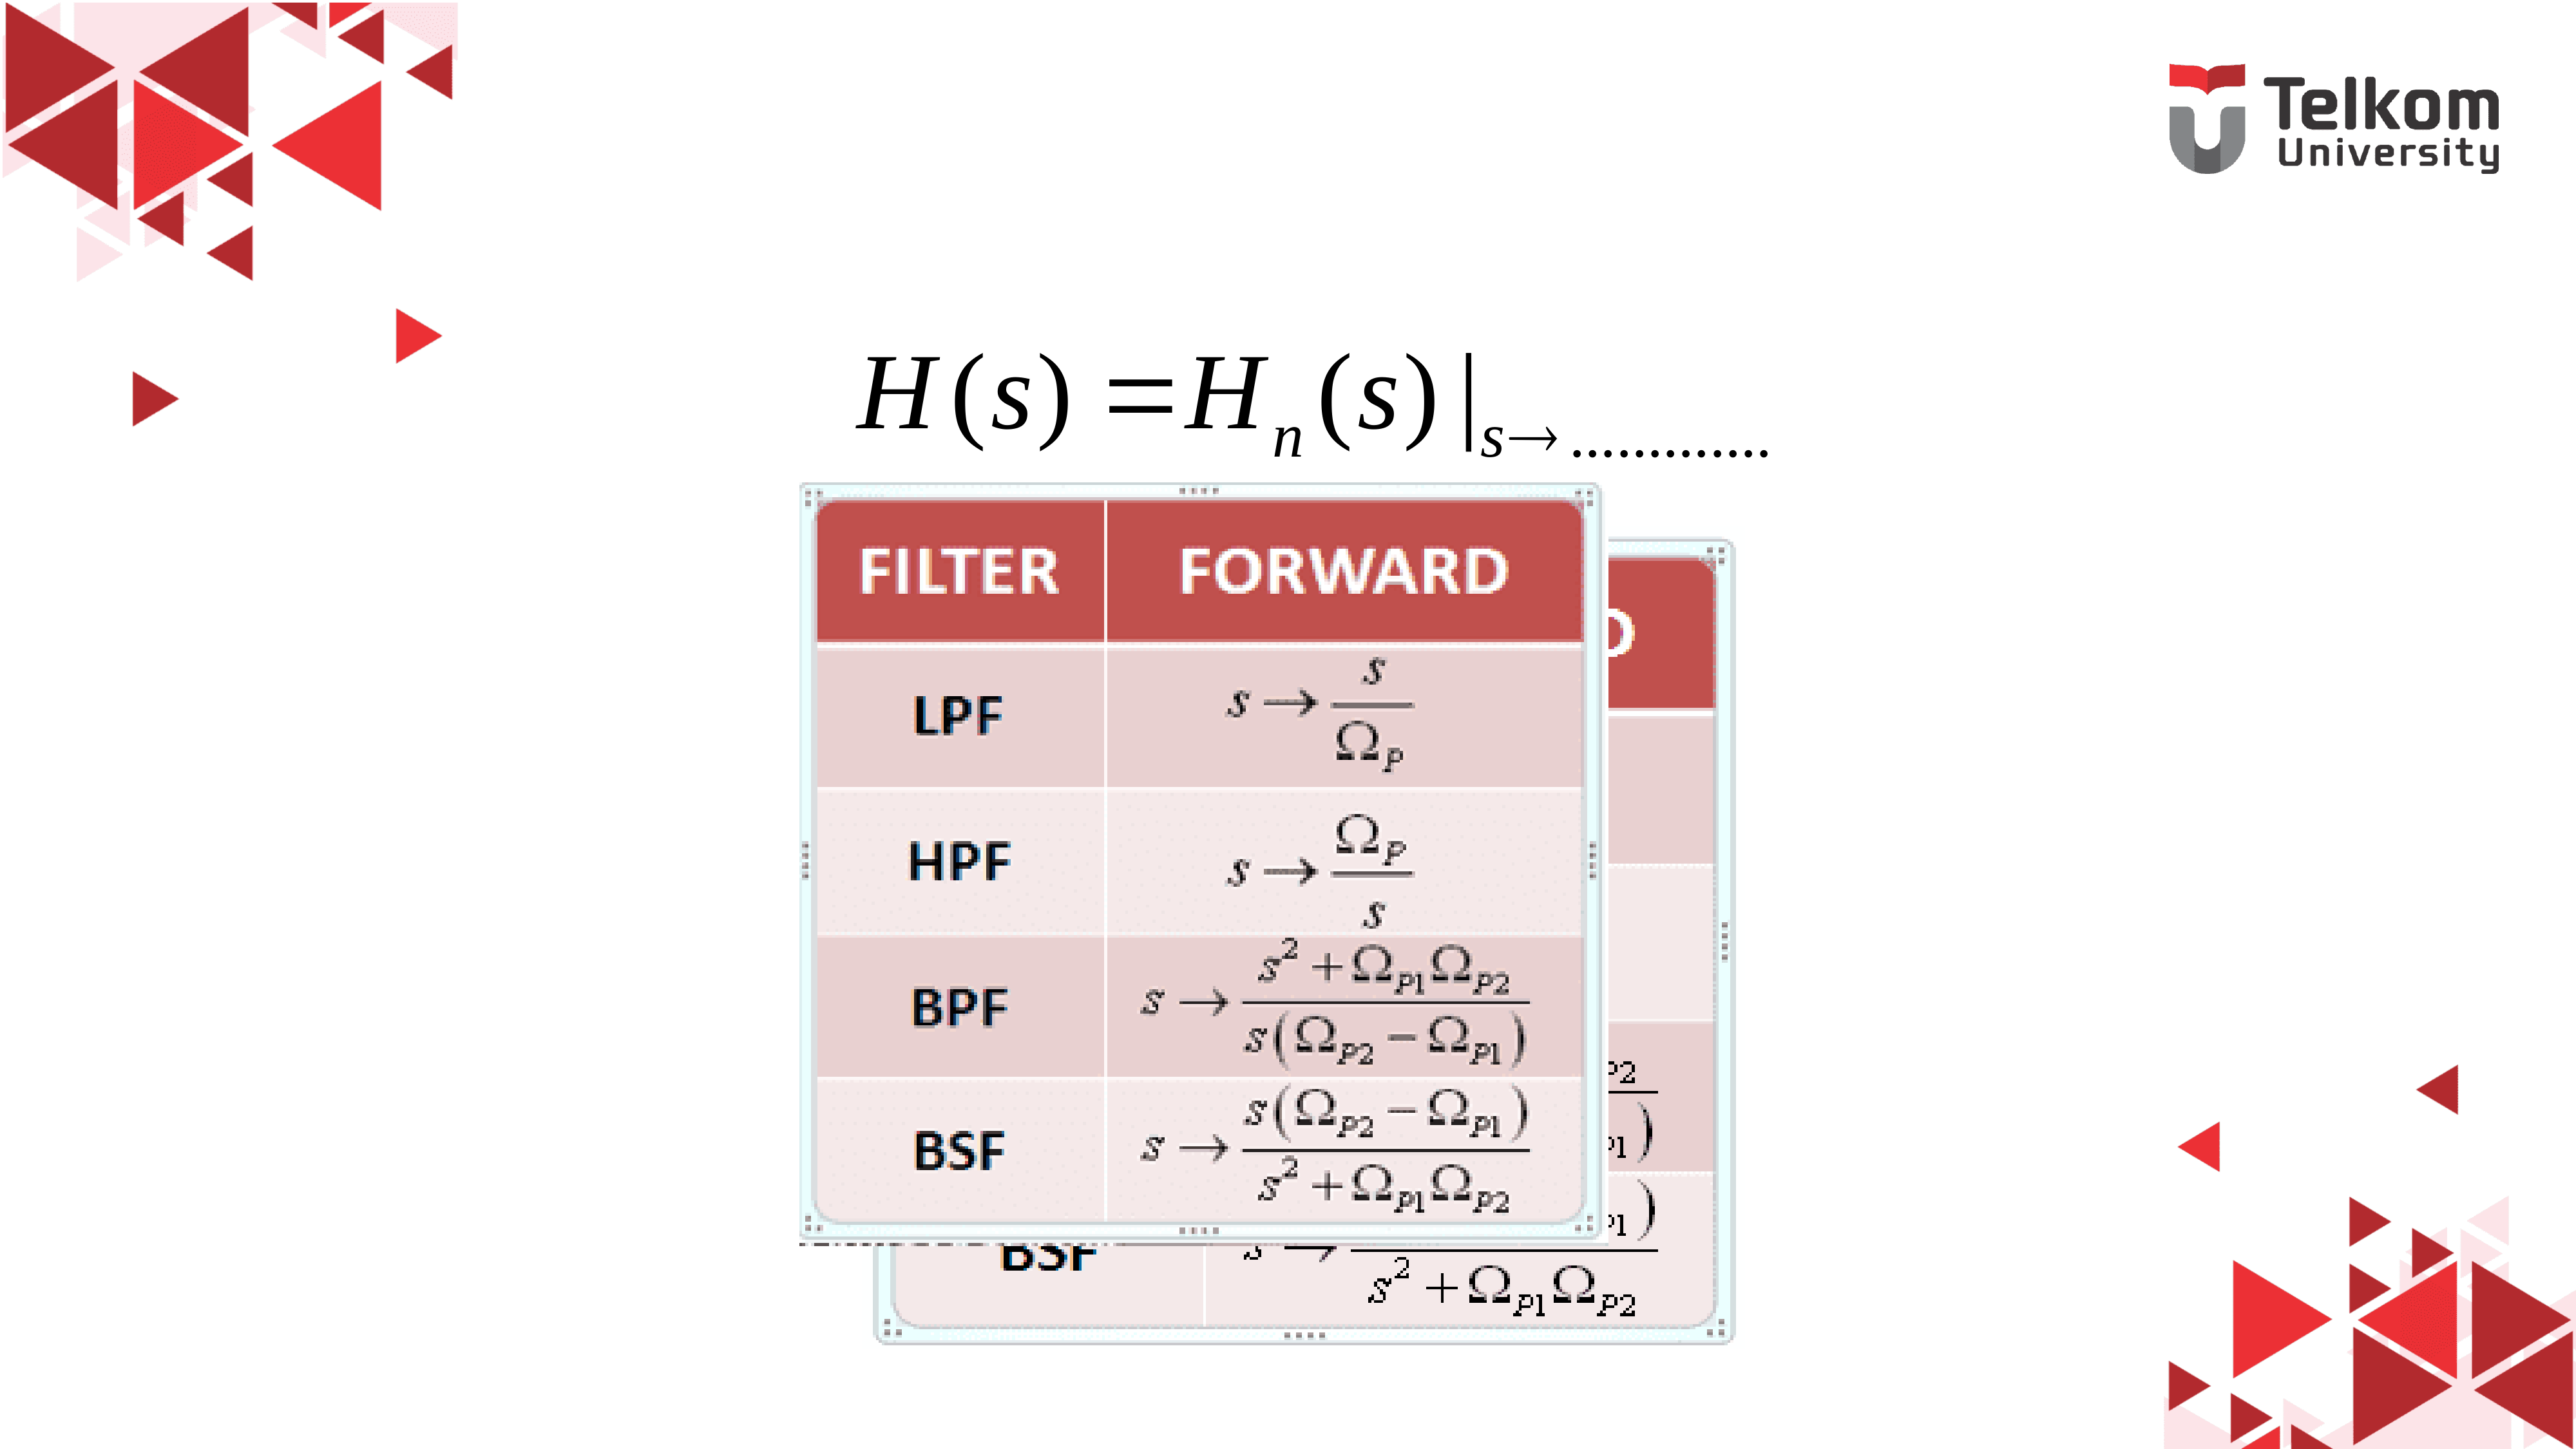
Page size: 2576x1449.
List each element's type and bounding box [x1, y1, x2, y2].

picture [799, 482, 1608, 1246]
picture [3, 3, 500, 478]
text_box [837, 320, 1788, 483]
picture [2170, 64, 2499, 174]
picture [2126, 1018, 2576, 1449]
list [861, 526, 1745, 1349]
